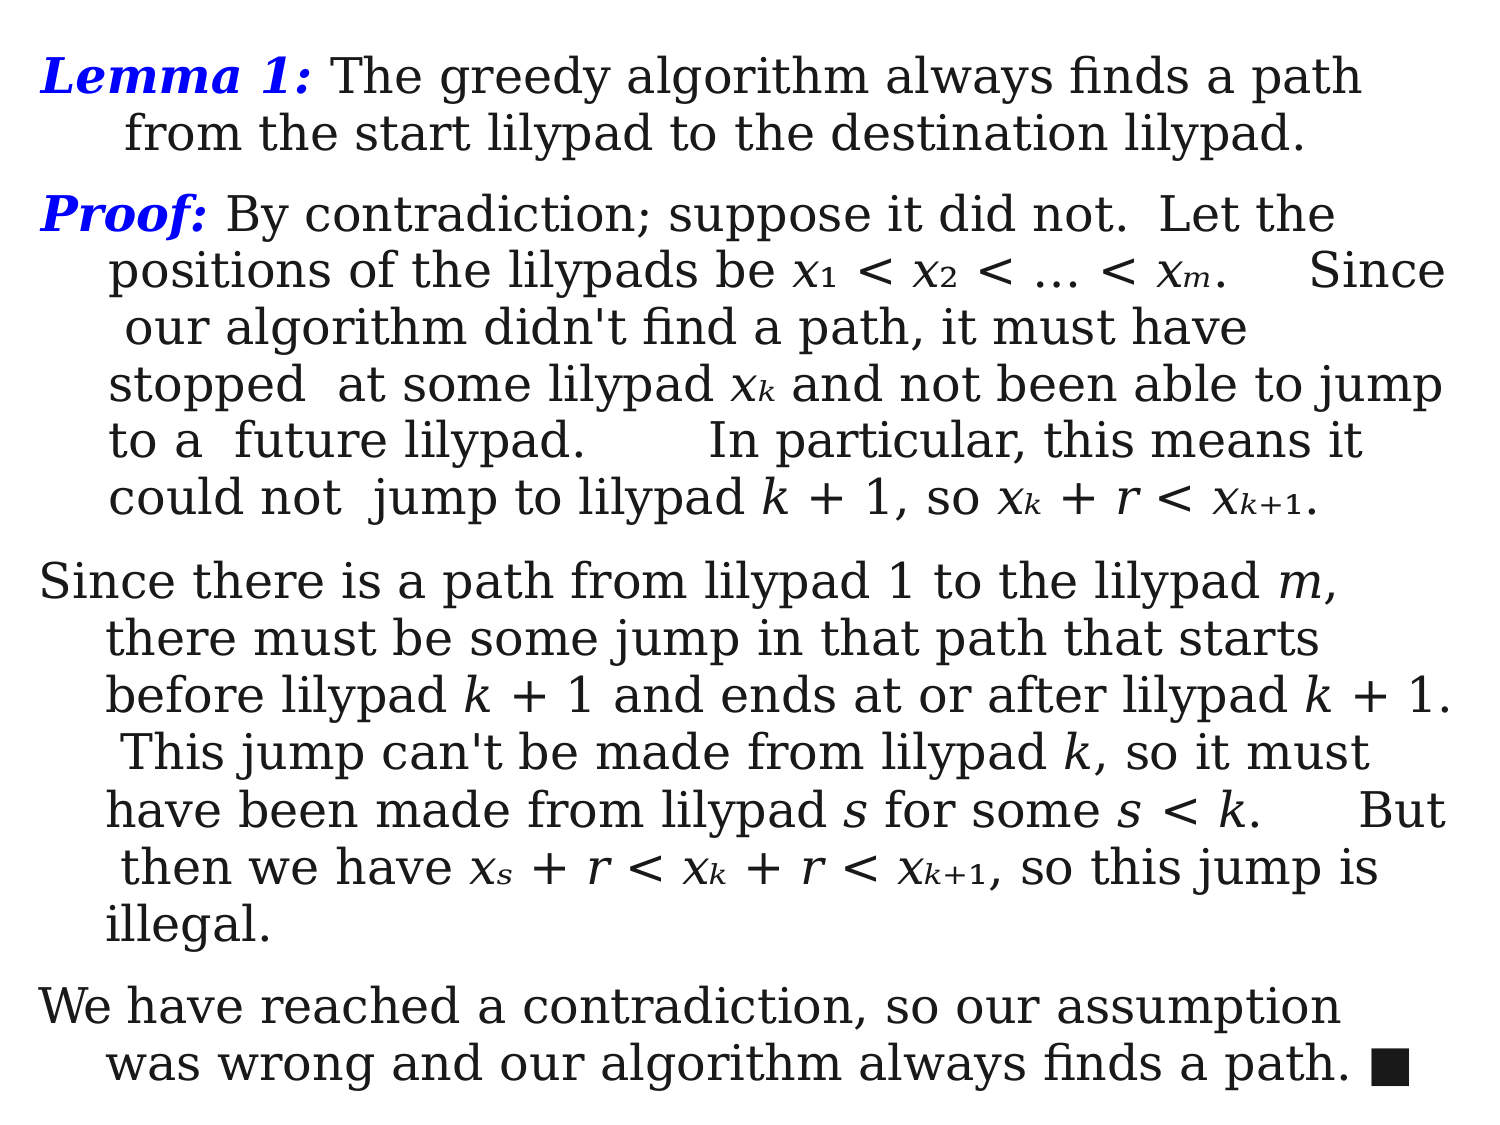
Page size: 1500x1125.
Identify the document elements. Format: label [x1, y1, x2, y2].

text_box [39, 40, 1458, 1091]
